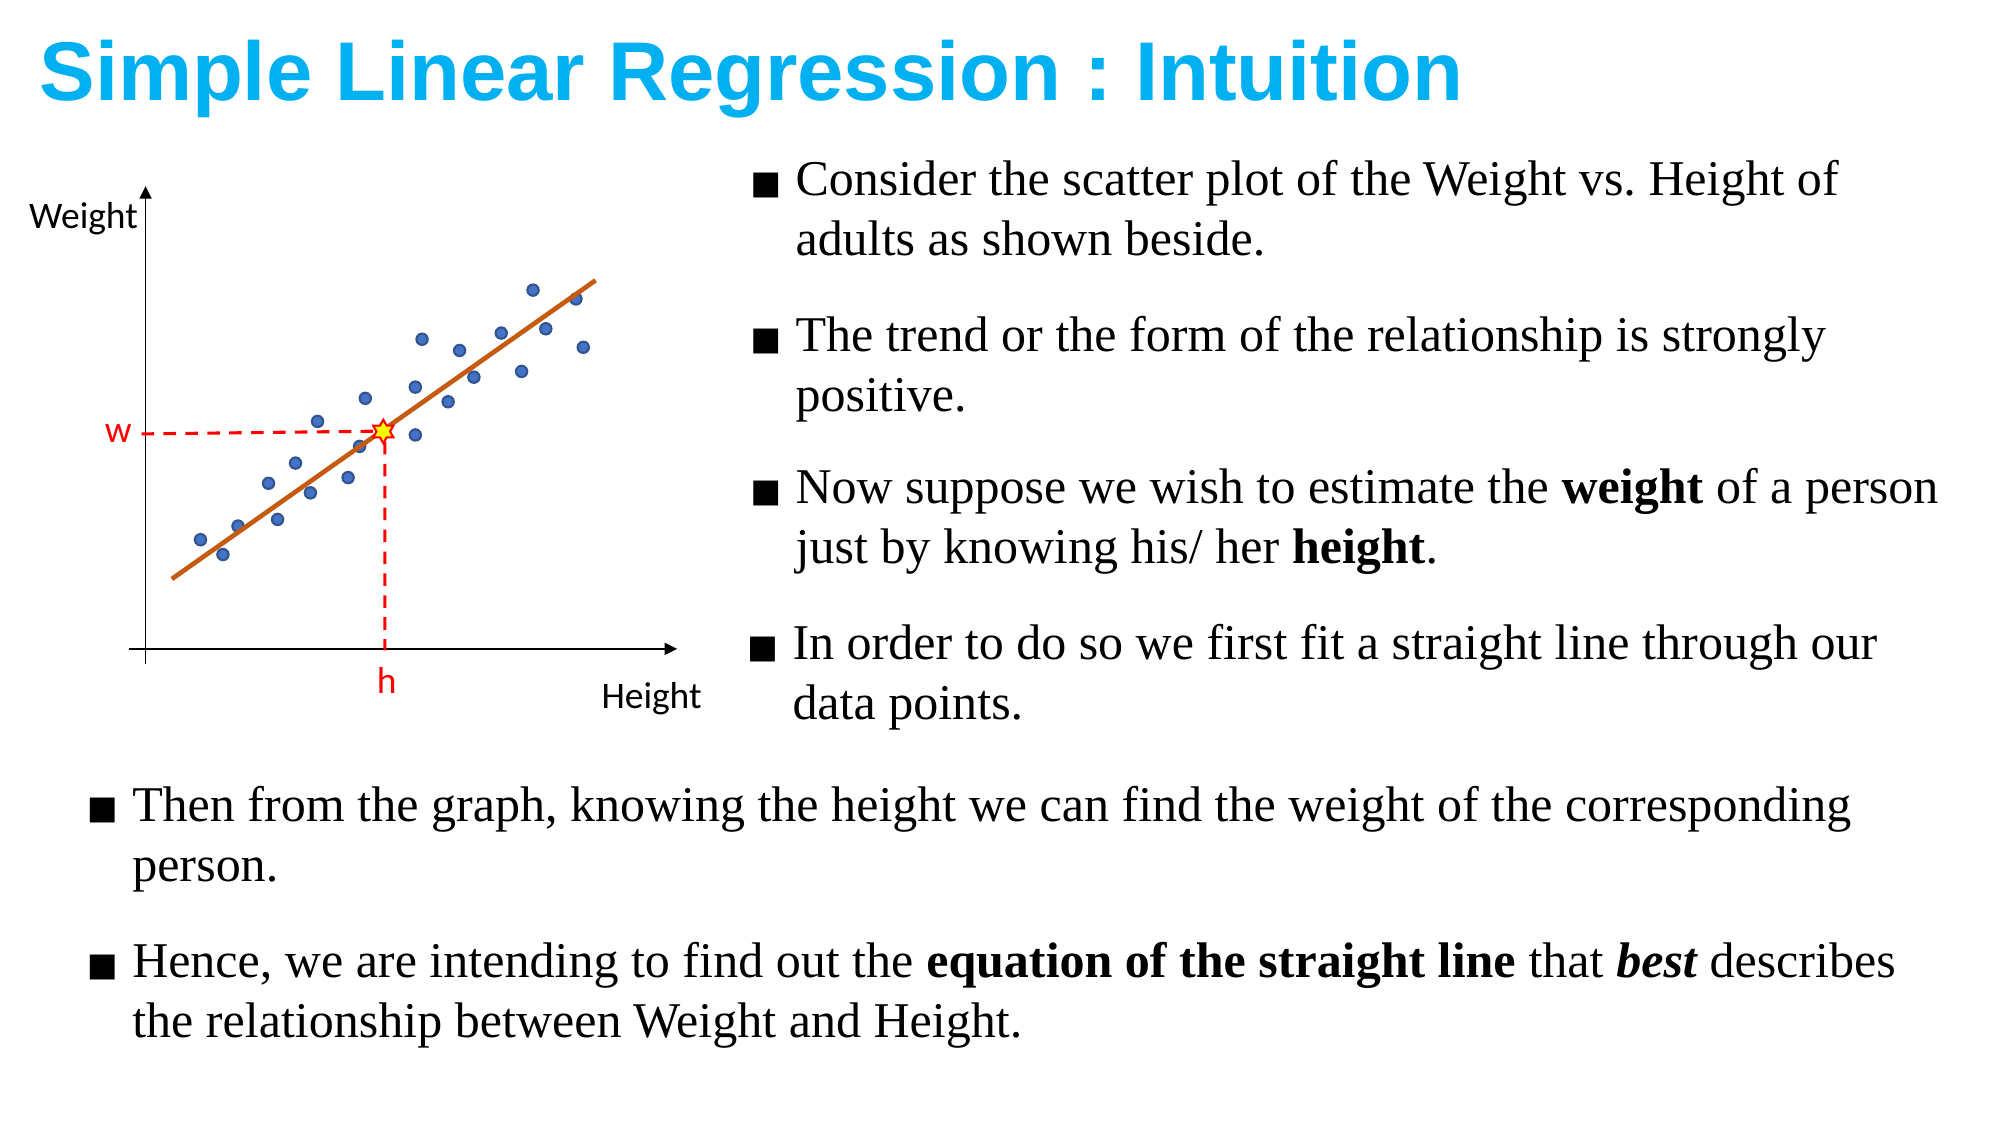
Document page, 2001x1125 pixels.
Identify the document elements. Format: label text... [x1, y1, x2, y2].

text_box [171, 280, 596, 580]
text_box The trend or the form of the relationship is strongly positive. [733, 294, 1973, 430]
text_box Then from the graph, knowing the height we can find the weight of the corresponding person. [70, 763, 1958, 899]
text_box In order to do so we first fit a straight line through our data points. [730, 601, 1970, 737]
text_box Consider the scatter plot of the Weight vs. Height of adults as shown beside. [733, 138, 1973, 274]
text_box Hence, we are intending to find out the equation of the straight line that best describes the relationship between Weight and Height. [70, 920, 1938, 1056]
text_box Simple Linear Regression : Intuition [24, 9, 1926, 125]
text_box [14, 182, 719, 725]
text_box Now suppose we wish to estimate the weight of a person just by knowing his/ her height. [733, 446, 1973, 582]
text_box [141, 430, 374, 435]
